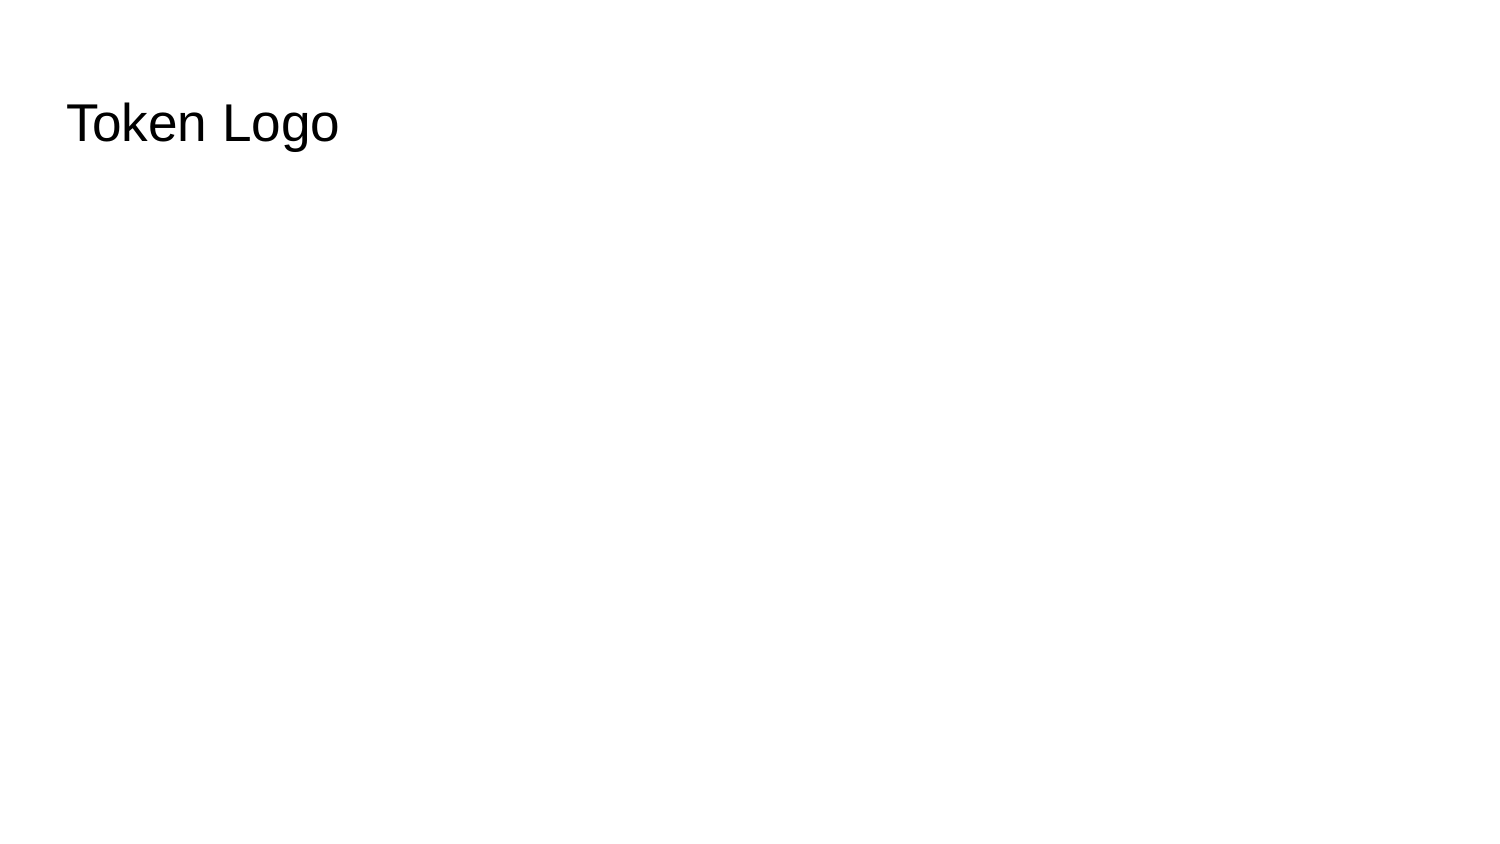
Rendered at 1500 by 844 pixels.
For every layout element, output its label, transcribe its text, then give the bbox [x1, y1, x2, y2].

title Token Logo [51, 72, 1449, 167]
